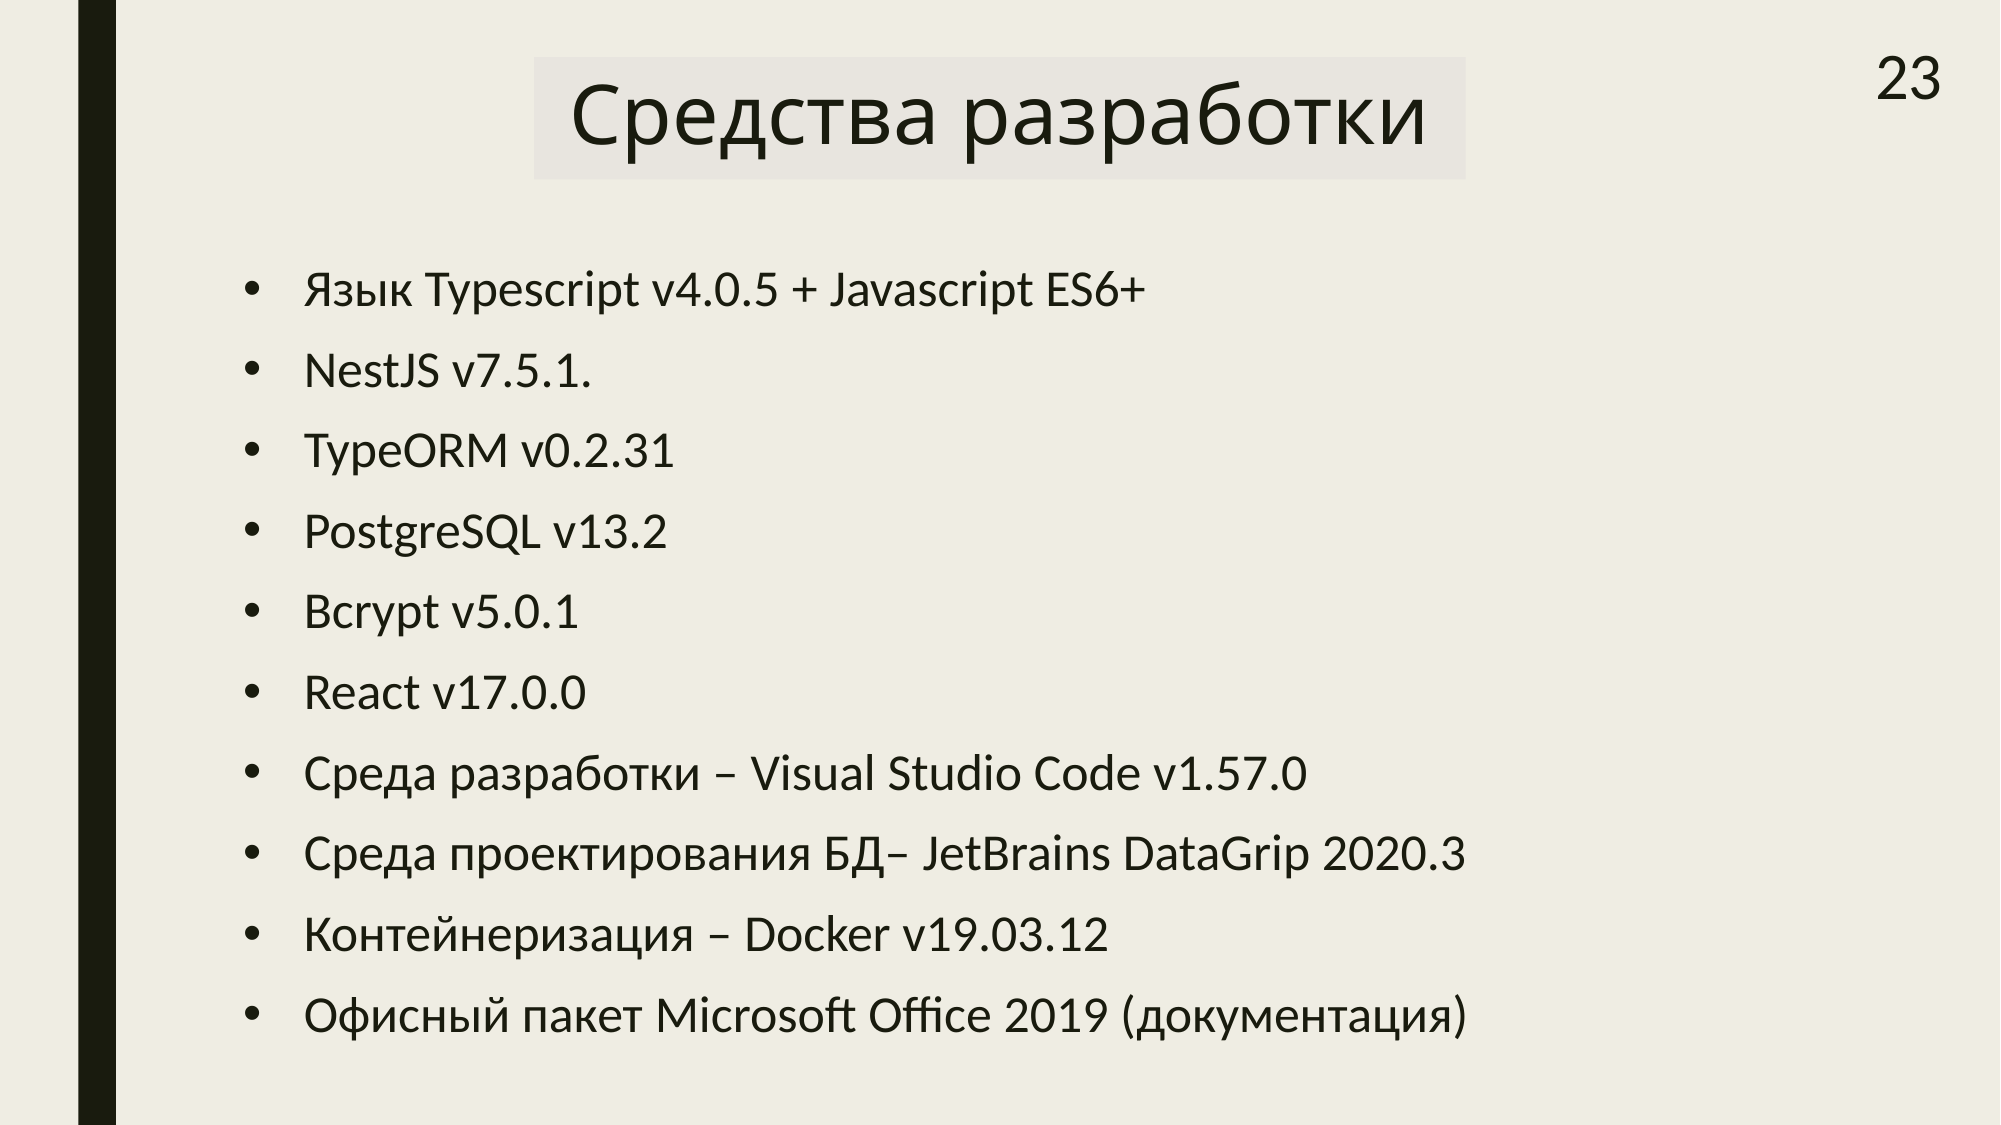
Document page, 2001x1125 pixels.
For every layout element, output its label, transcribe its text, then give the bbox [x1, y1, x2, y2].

list Язык Typescript v4.0.5 + Javascript ES6+ NestJS v7.5.1. TypeORM v0.2.31 PostgreSQL v13.2 Bcrypt v5.0.1 React v17.0.0 Среда разработки – Visual Studio Code v1.57.0 Среда проектирования БД– JetBrains DataGrip 2020.3 Контейнеризация – Docker v19.03.12 Офисный пакет Microsoft Office 2019 (документация) [228, 252, 1804, 1059]
slide_number 23 [1695, 39, 1958, 106]
title Средства разработки [534, 57, 1466, 180]
